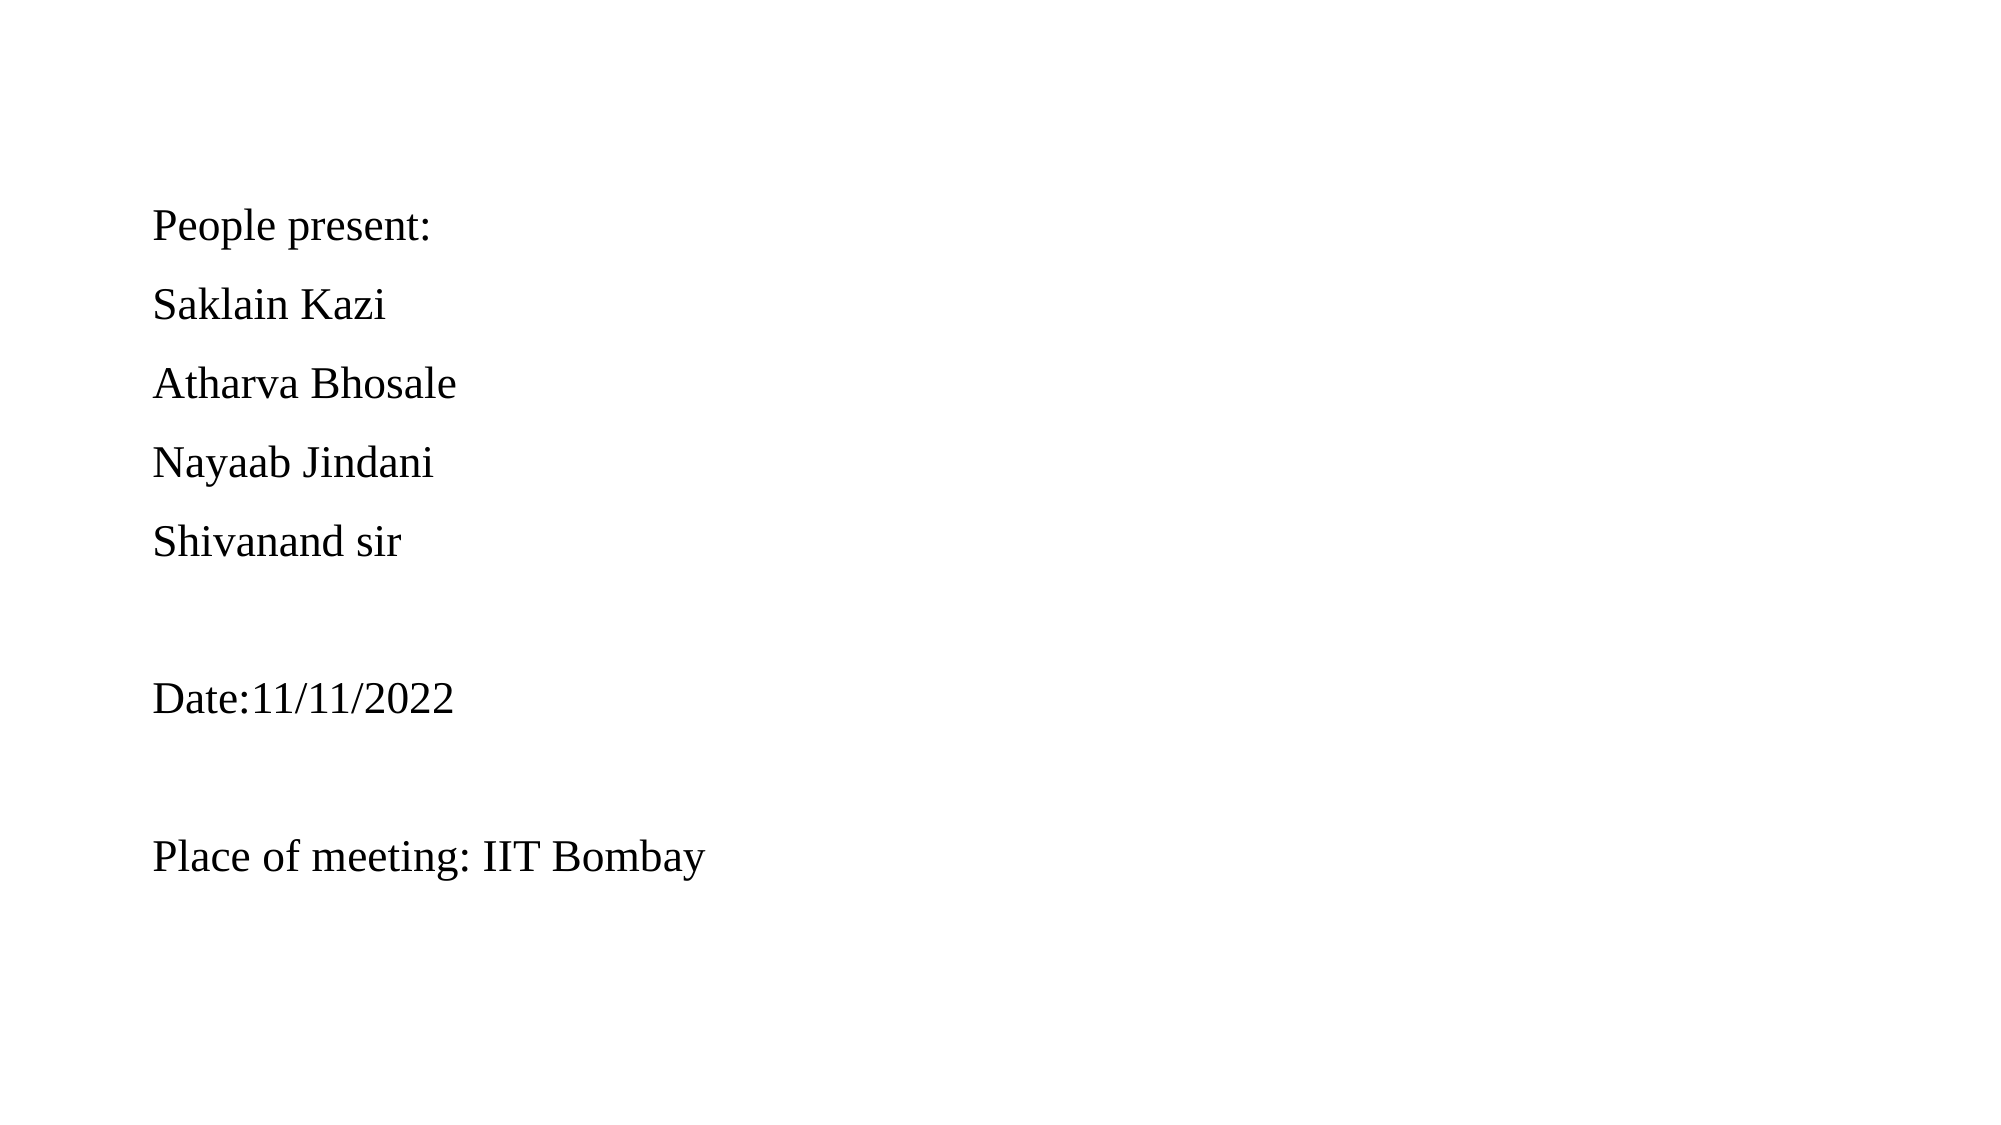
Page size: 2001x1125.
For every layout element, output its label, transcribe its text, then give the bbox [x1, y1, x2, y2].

list People present: Saklain Kazi Atharva Bhosale Nayaab Jindani Shivanand sir Date:11/11/2022 Place of meeting: IIT Bombay [137, 181, 1863, 896]
